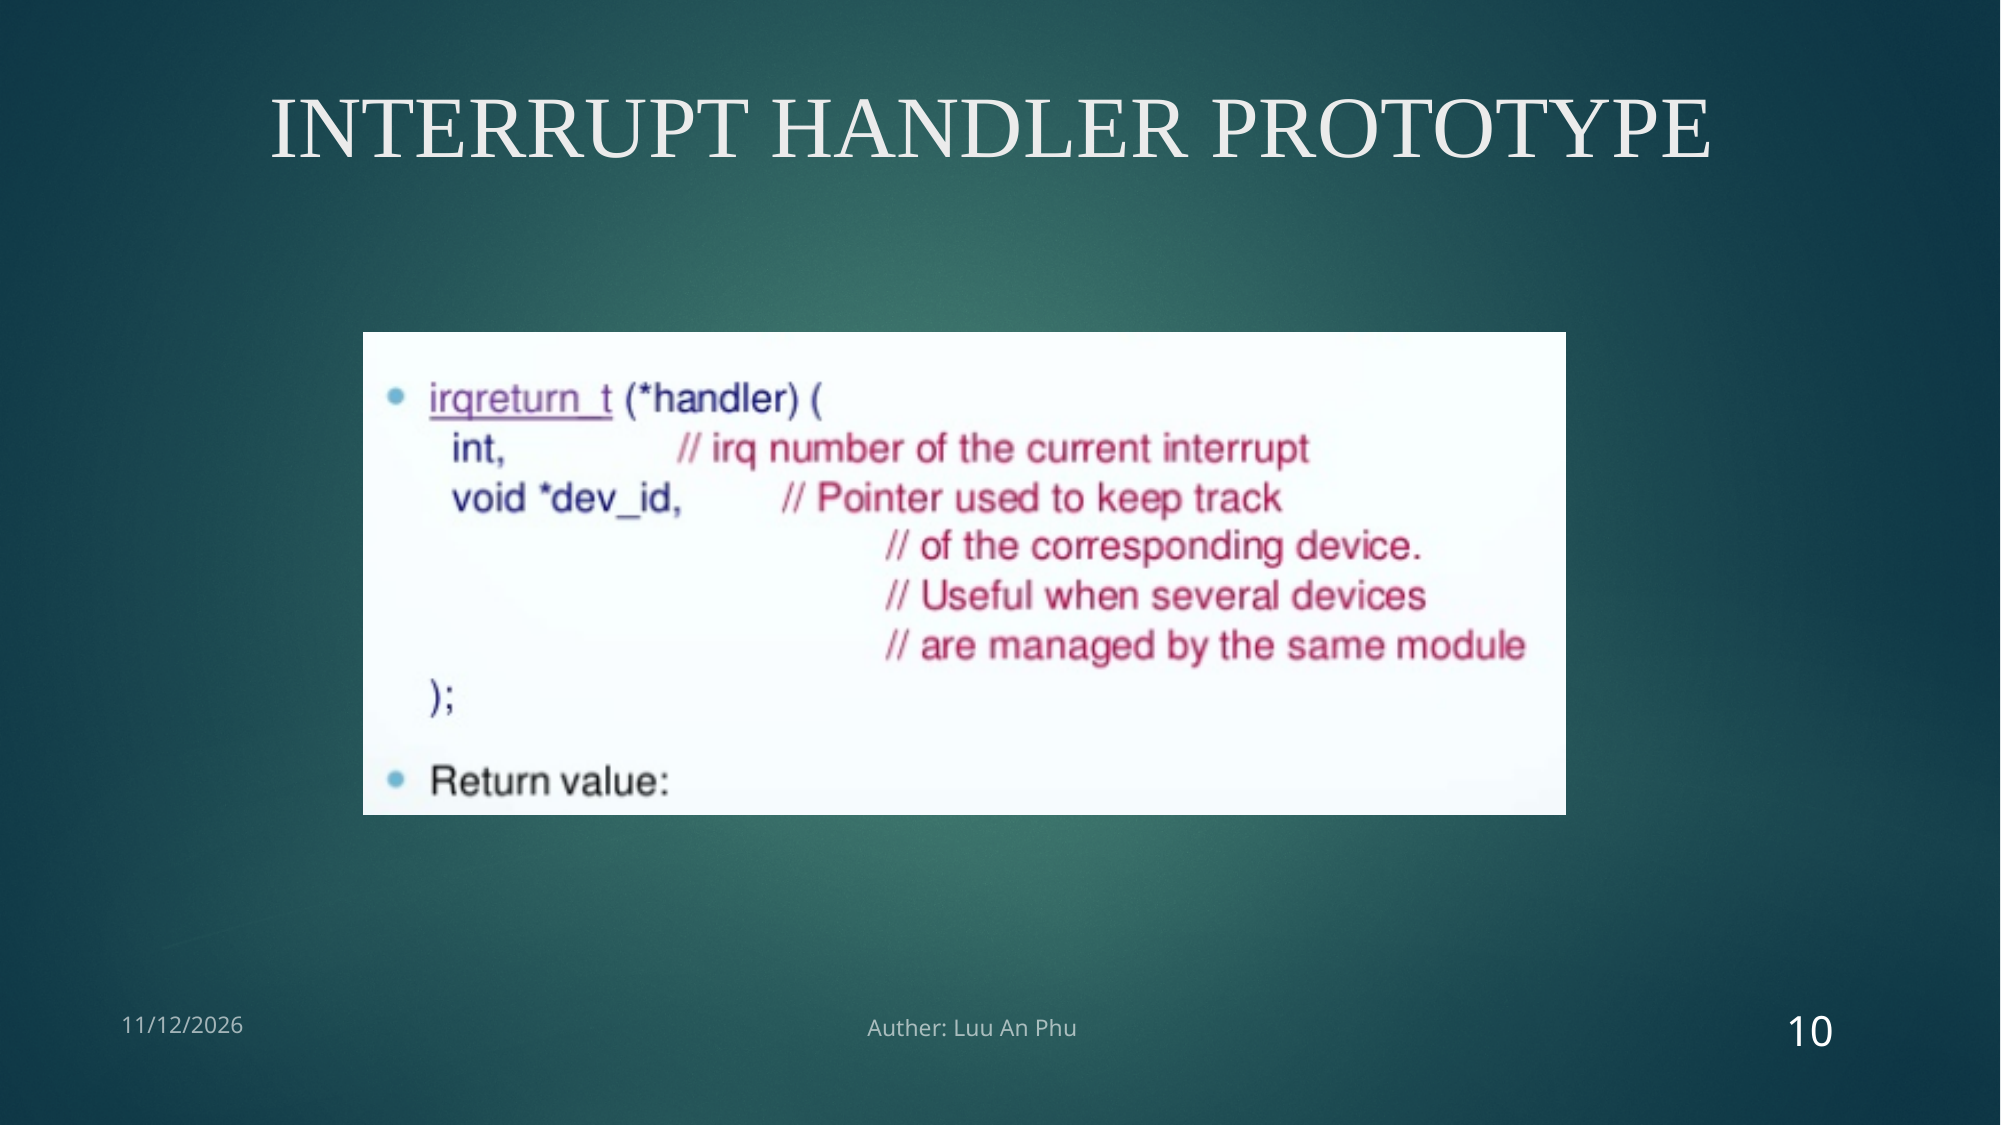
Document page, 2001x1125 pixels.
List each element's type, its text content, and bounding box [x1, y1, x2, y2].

picture [363, 332, 1567, 816]
footer Auther: Luu An Phu [852, 1002, 1133, 1053]
slide_number 10 [1741, 989, 1879, 1078]
title INTERRUPT HANDLER PROTOTYPE [106, 62, 1879, 226]
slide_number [106, 1002, 269, 1053]
